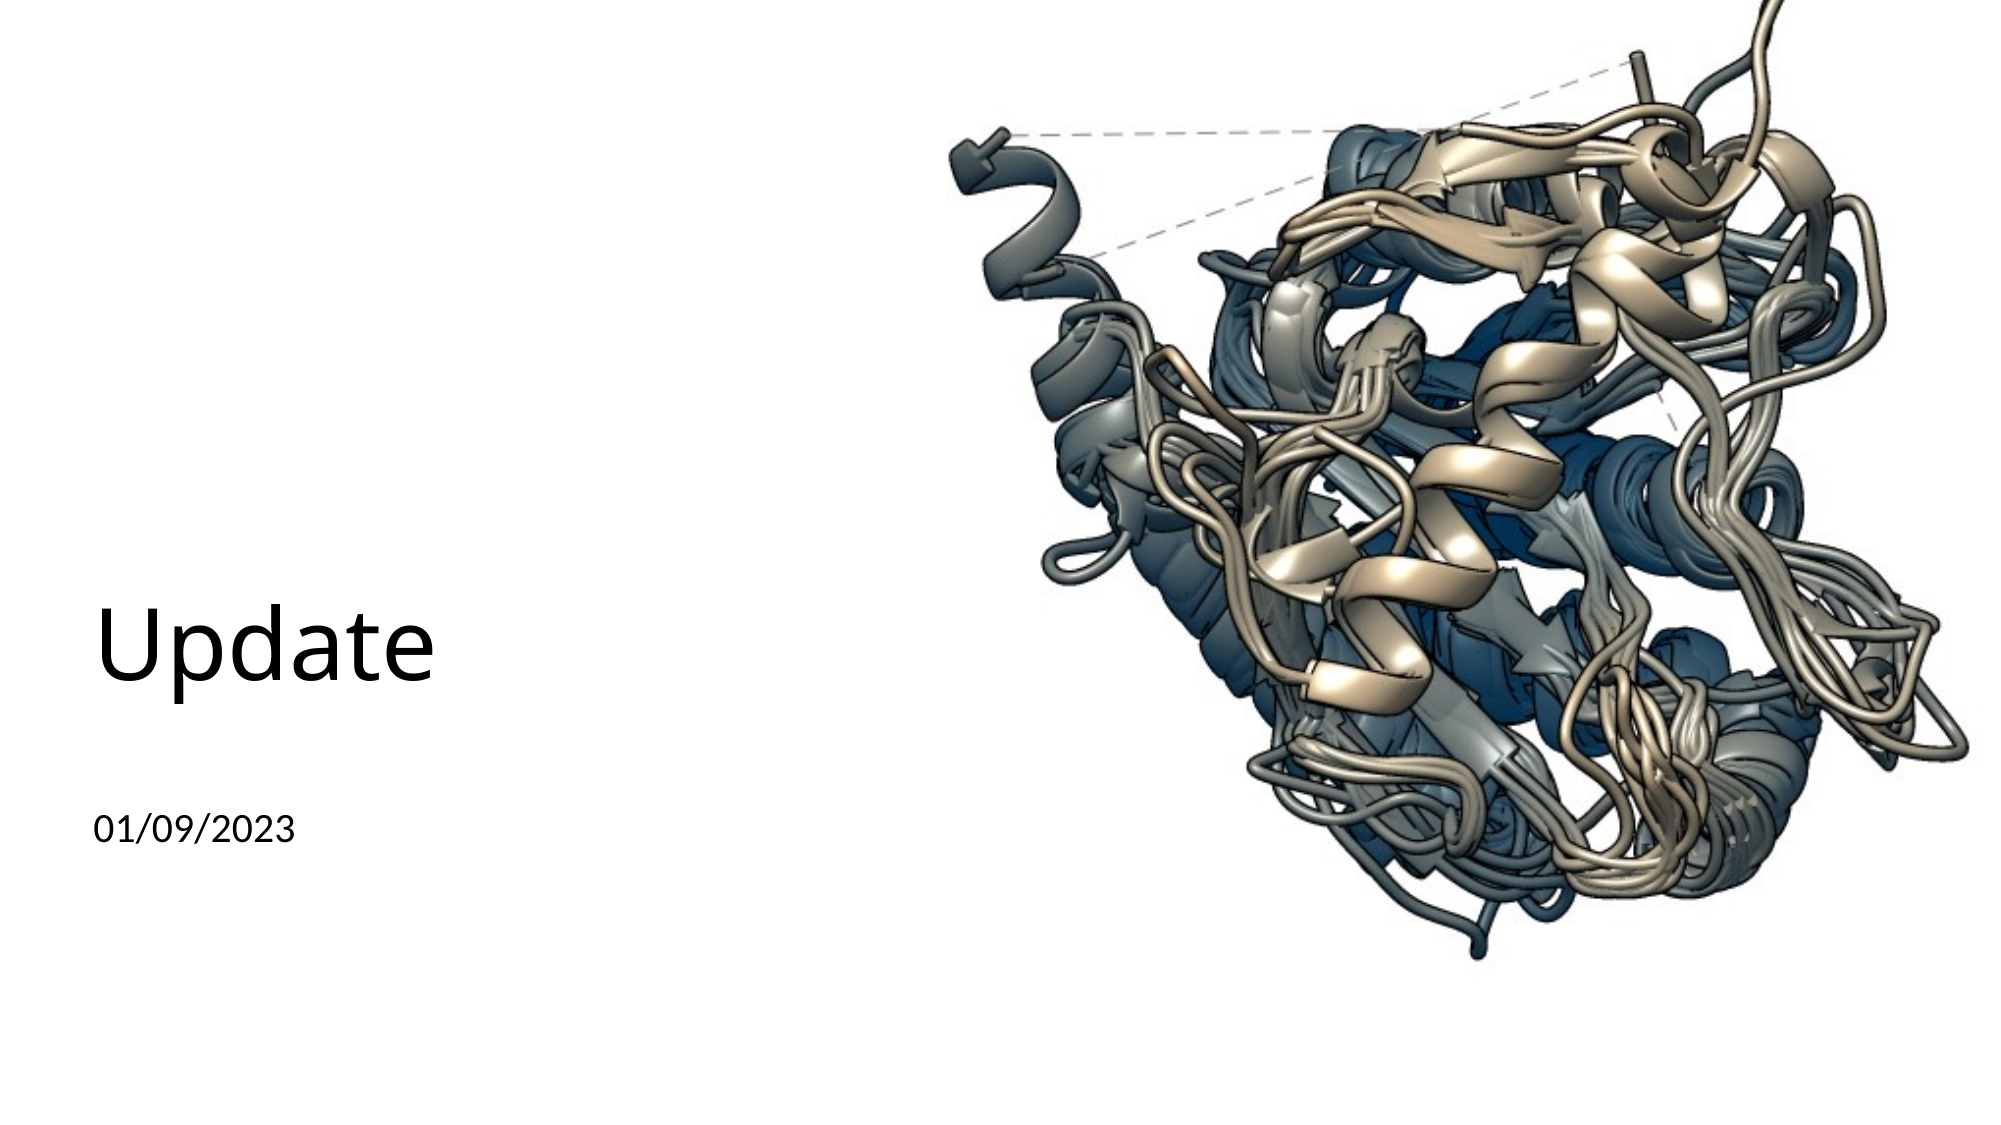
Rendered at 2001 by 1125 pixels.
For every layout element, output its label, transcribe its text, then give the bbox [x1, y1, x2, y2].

subtitle 01/09/2023 [78, 799, 577, 998]
title Update [78, 184, 577, 710]
picture [577, 0, 2000, 1125]
